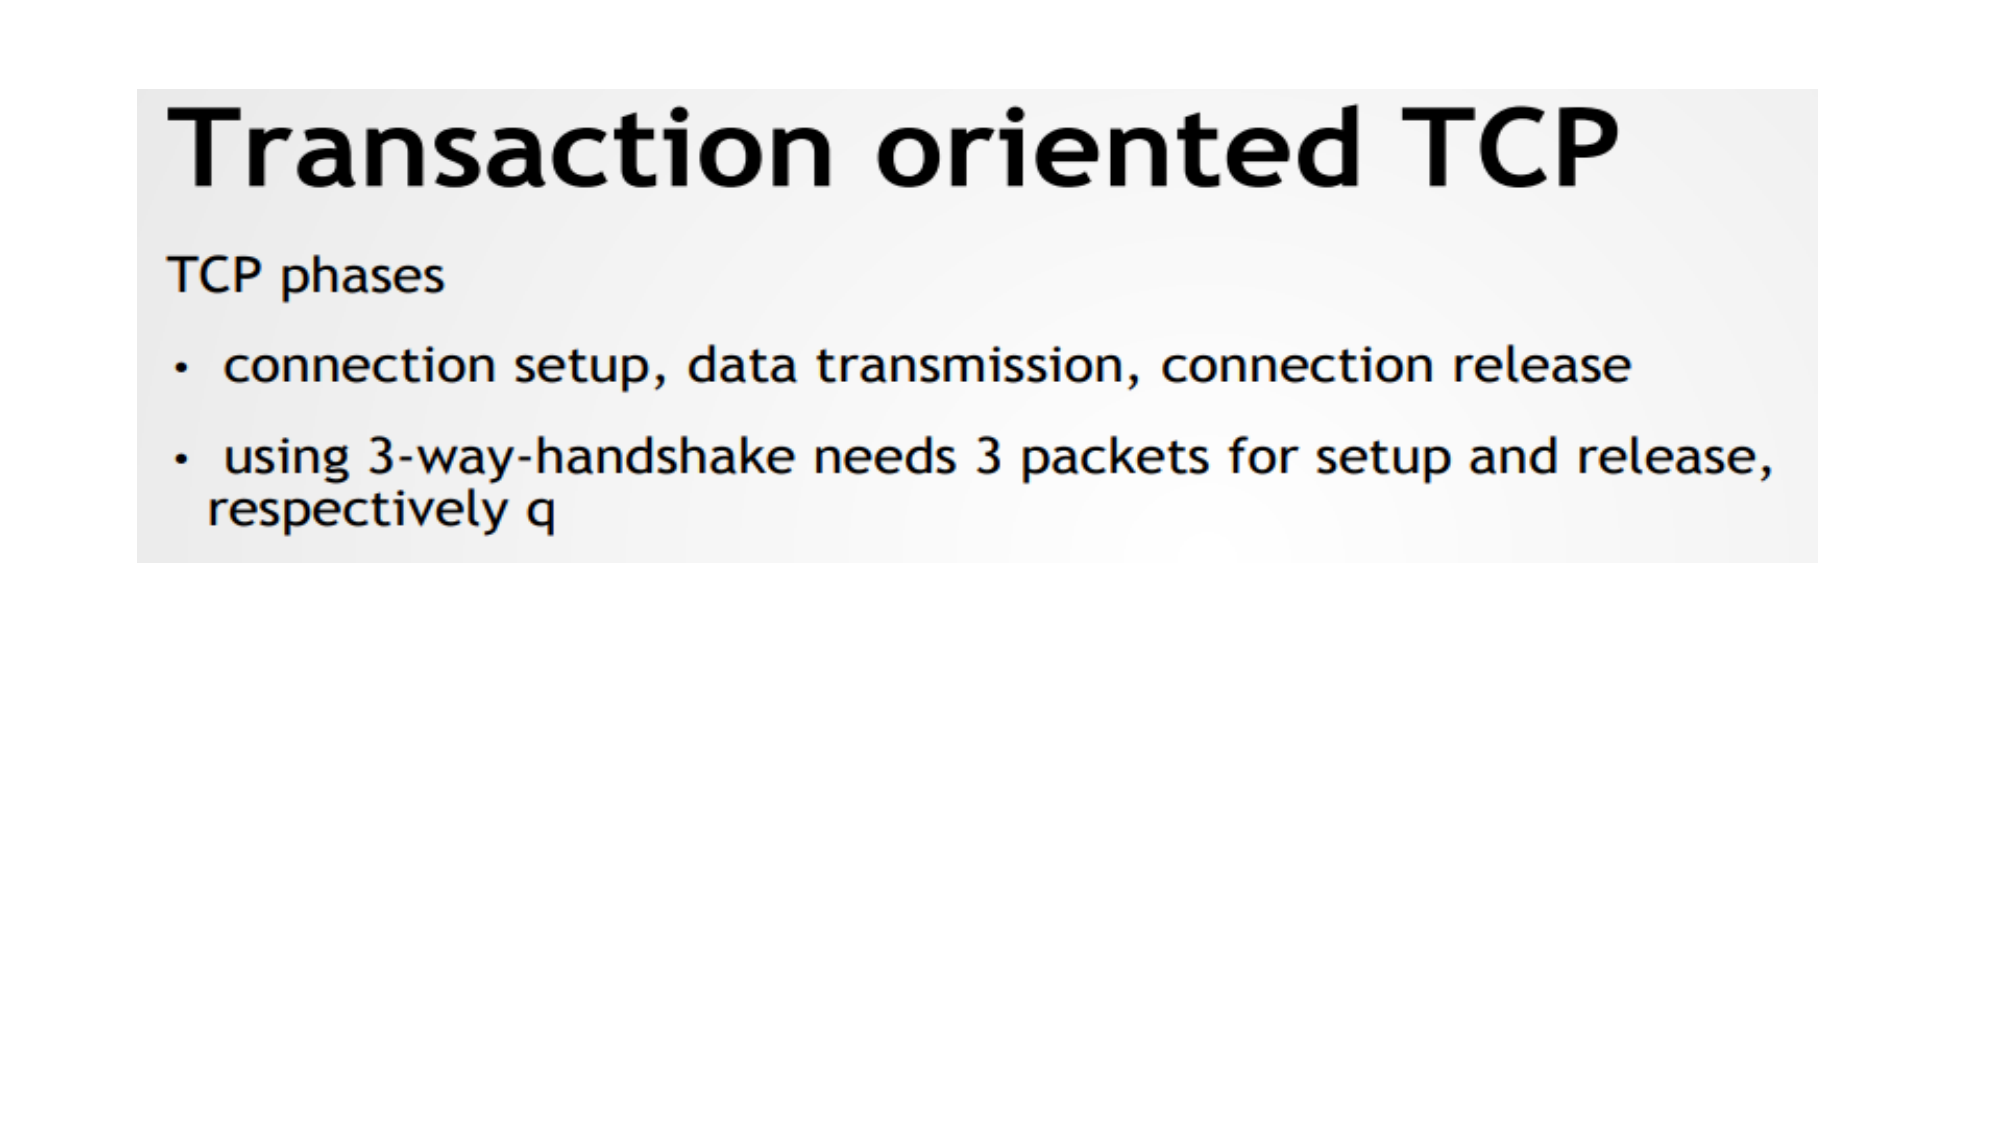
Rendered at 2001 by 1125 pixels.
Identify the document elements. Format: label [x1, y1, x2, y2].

picture [137, 89, 1818, 563]
